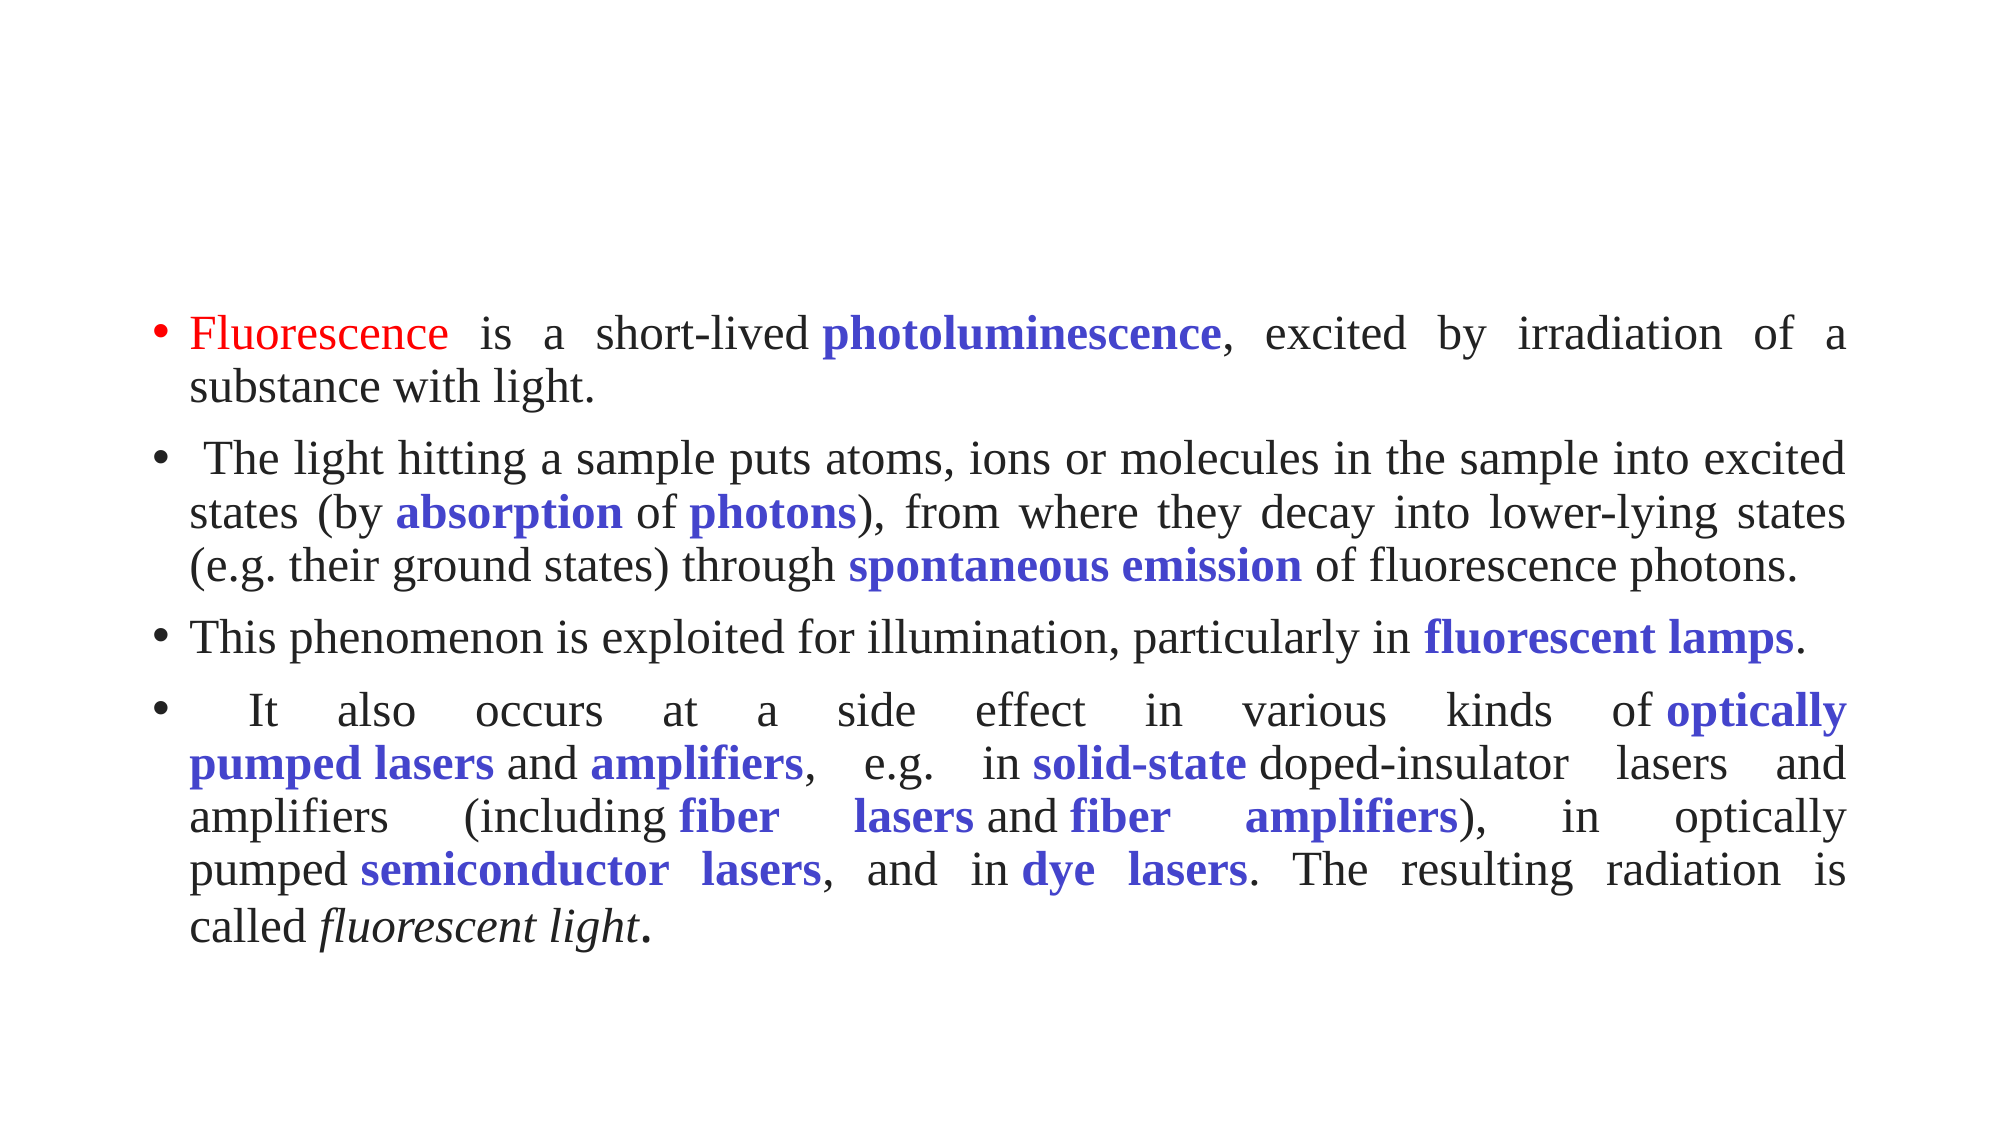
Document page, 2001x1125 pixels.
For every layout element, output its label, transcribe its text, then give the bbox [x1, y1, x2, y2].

list Fluorescence is a short-lived photoluminescence, excited by irradiation of a substance with light. The light hitting a sample puts atoms, ions or molecules in the sample into excited states (by absorption of photons), from where they decay into lower-lying states (e.g. their ground states) through spontaneous emission of fluorescence photons. This phenomenon is exploited for illumination, particularly in fluorescent lamps. It also occurs at a side effect in various kinds of optically pumped lasers and amplifiers, e.g. in solid-state doped-insulator lasers and amplifiers (including fiber lasers and fiber amplifiers), in optically pumped semiconductor lasers, and in dye lasers. The resulting radiation is called fluorescent light. [137, 299, 1863, 1014]
